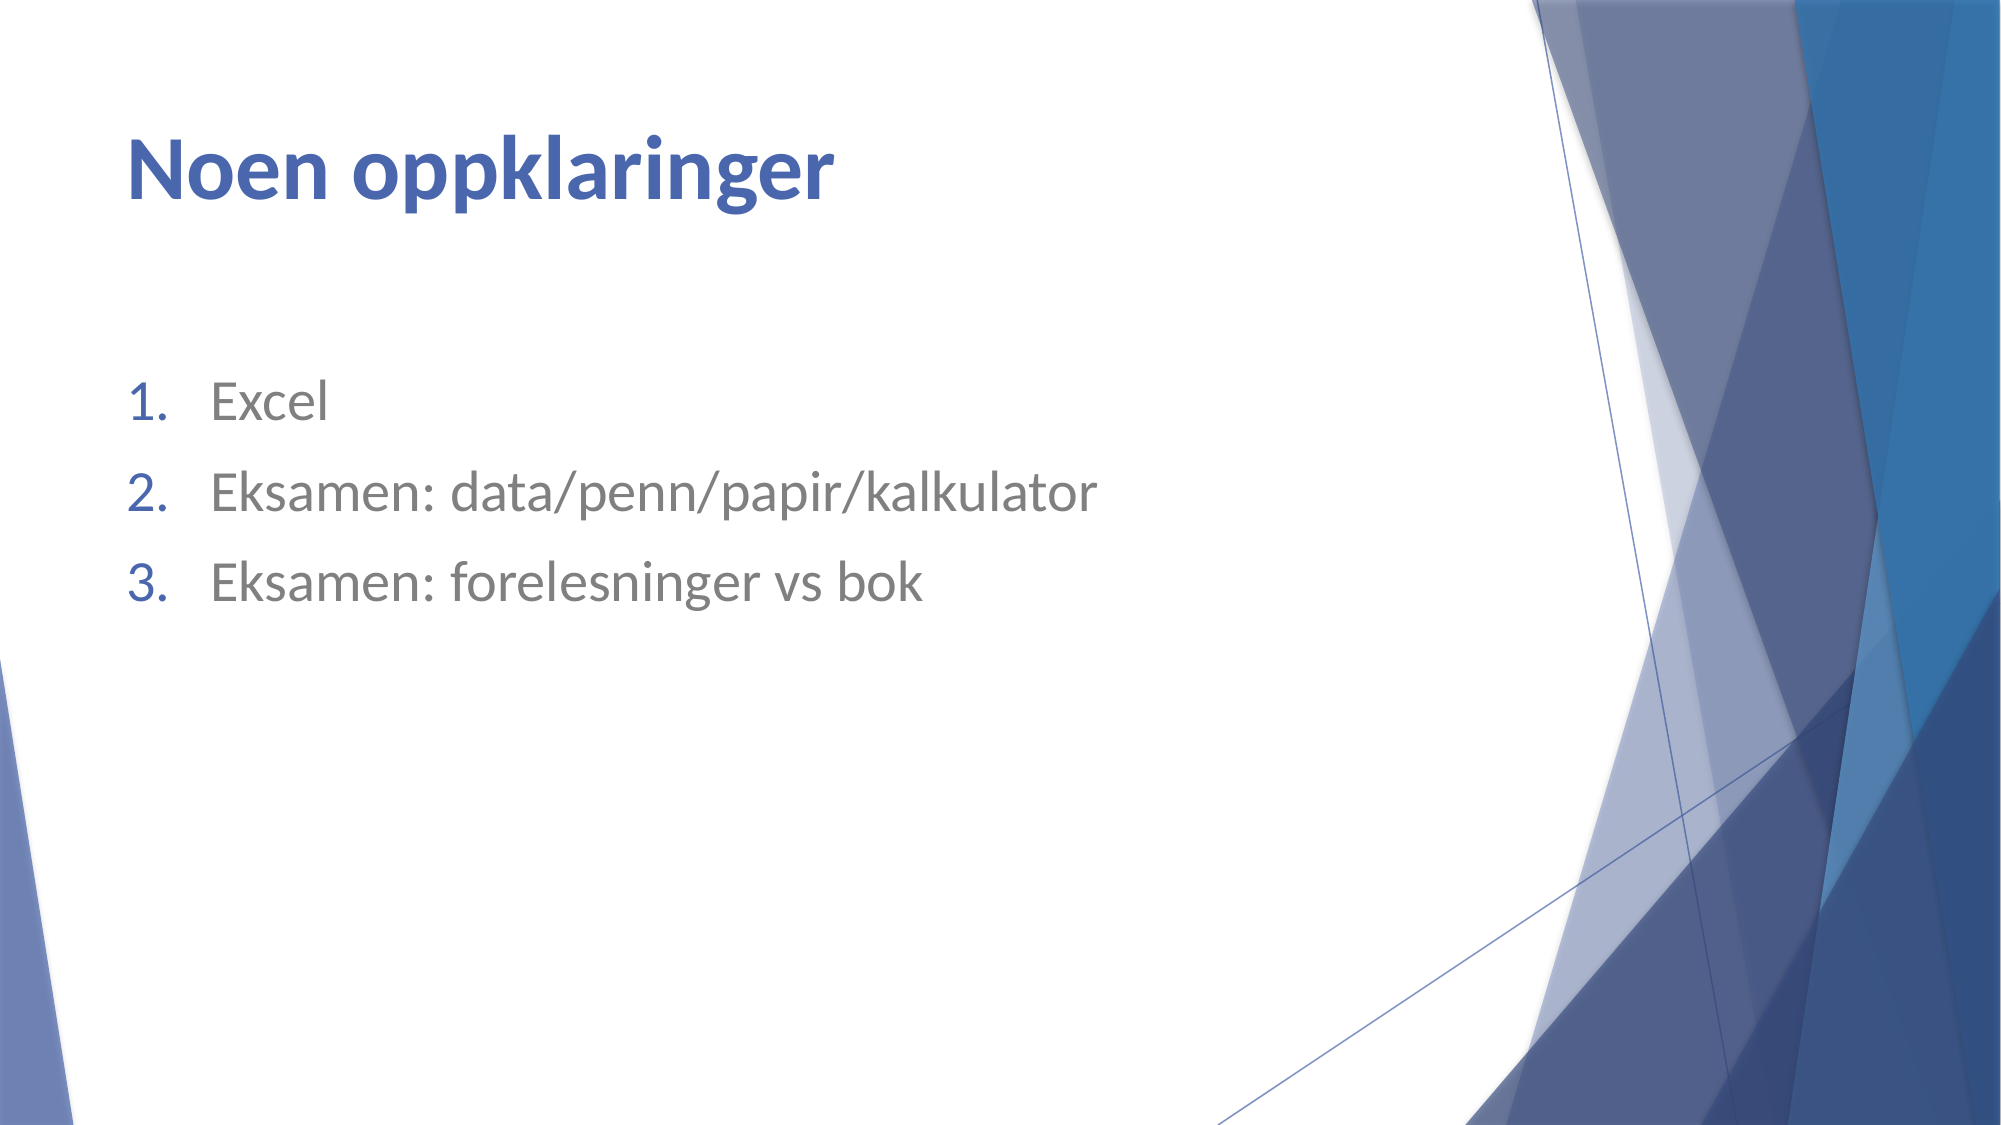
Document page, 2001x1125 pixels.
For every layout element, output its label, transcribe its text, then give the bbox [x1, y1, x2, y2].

title Noen oppklaringer [111, 99, 1522, 317]
list Excel Eksamen: data/penn/papir/kalkulator Eksamen: forelesninger vs bok [111, 354, 1522, 992]
